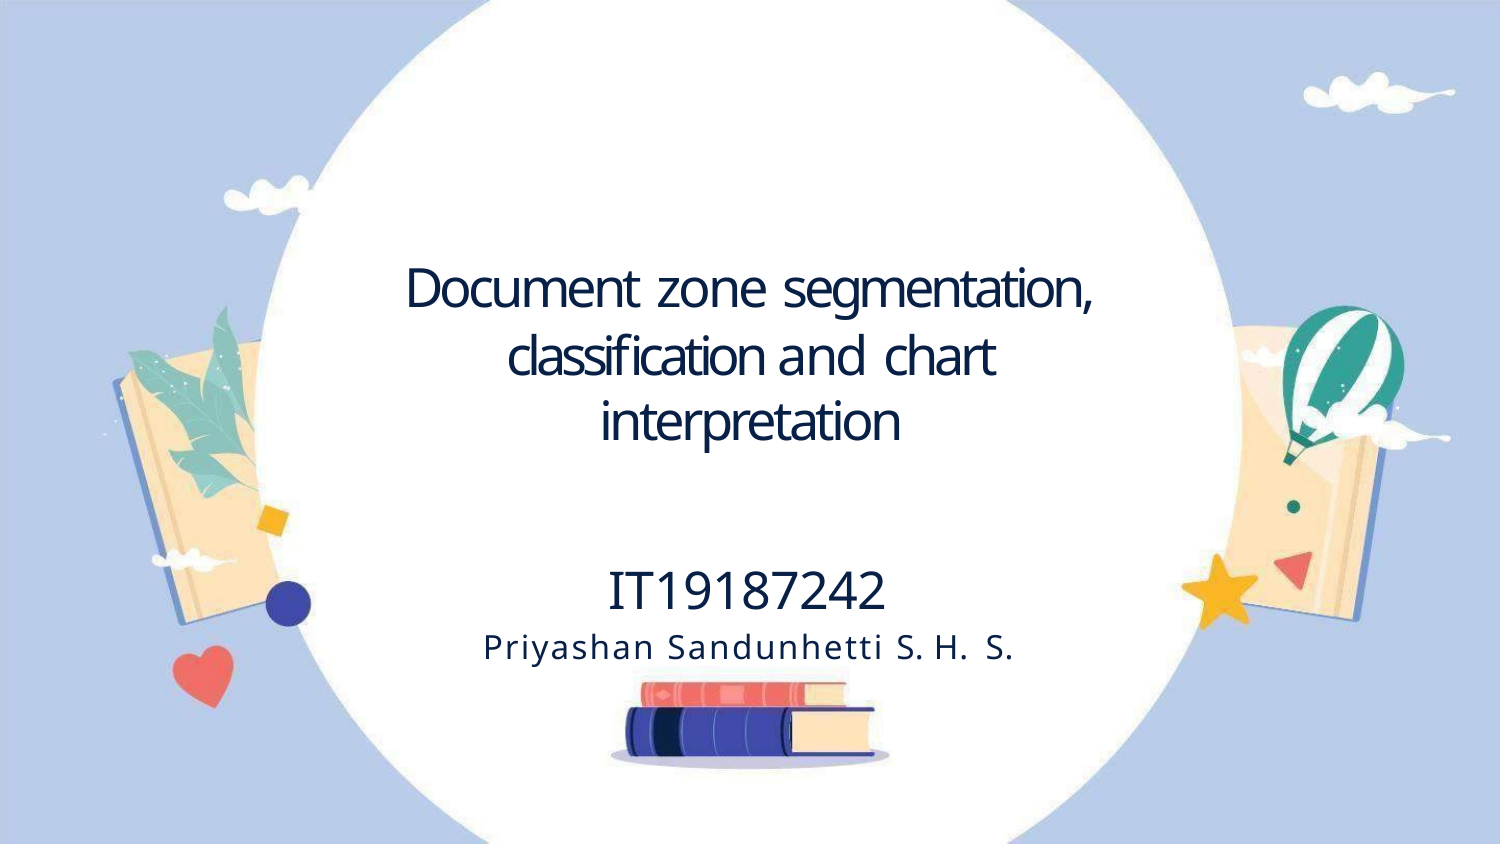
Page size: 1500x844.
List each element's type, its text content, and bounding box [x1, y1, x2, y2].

text_box IT19187242 Priyashan Sandunhetti S. H. S. [452, 545, 1044, 667]
text_box [0, 0, 1500, 844]
list Document zone segmentation, classification and chart interpretation [347, 248, 1153, 726]
